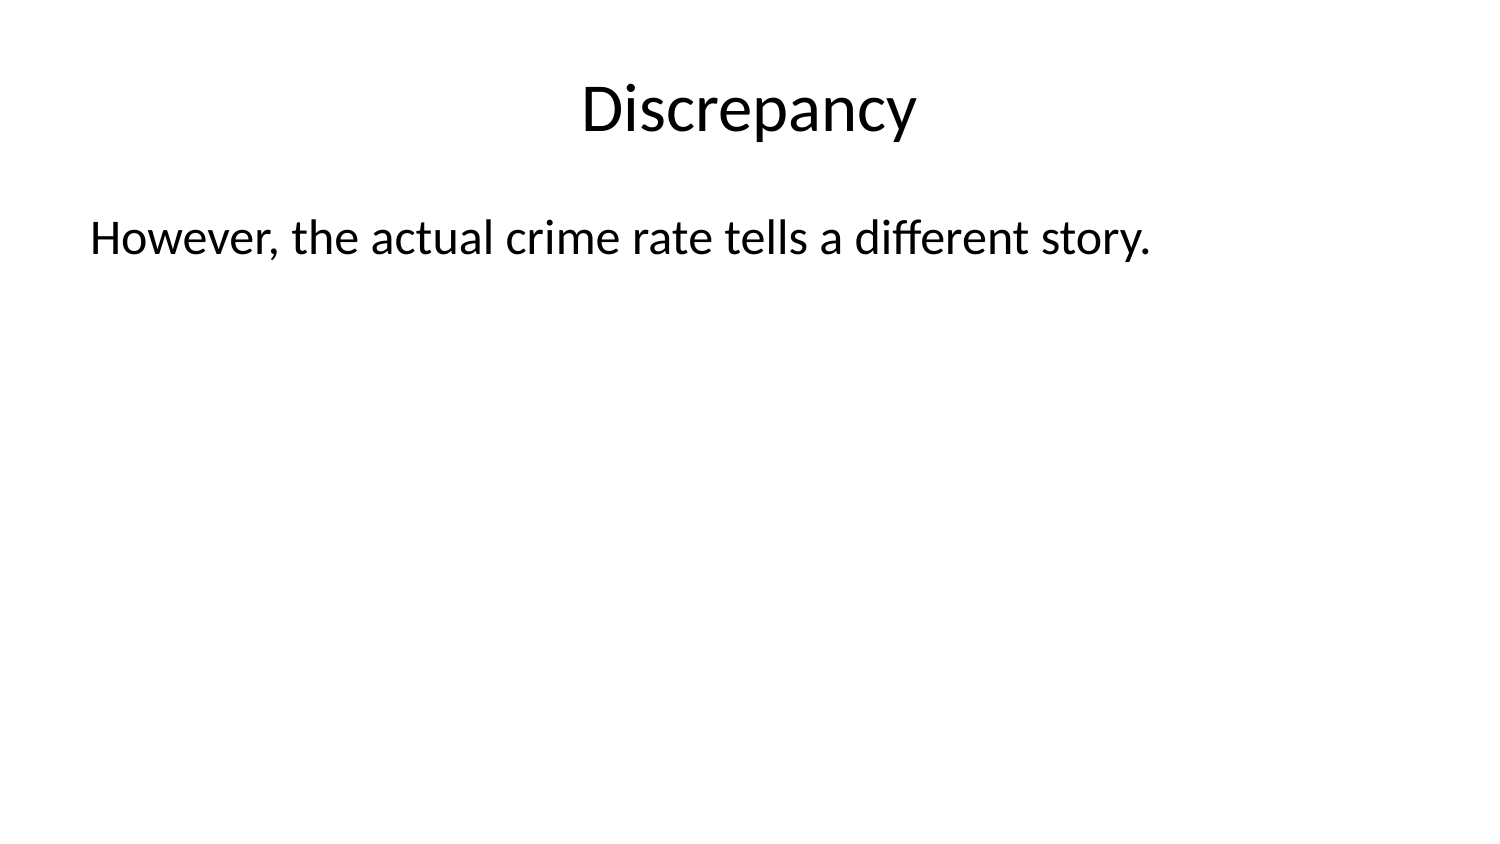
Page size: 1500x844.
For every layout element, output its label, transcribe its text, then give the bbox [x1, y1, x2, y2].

list However, the actual crime rate tells a different story. [75, 196, 1425, 754]
title Discrepancy [75, 33, 1425, 175]
